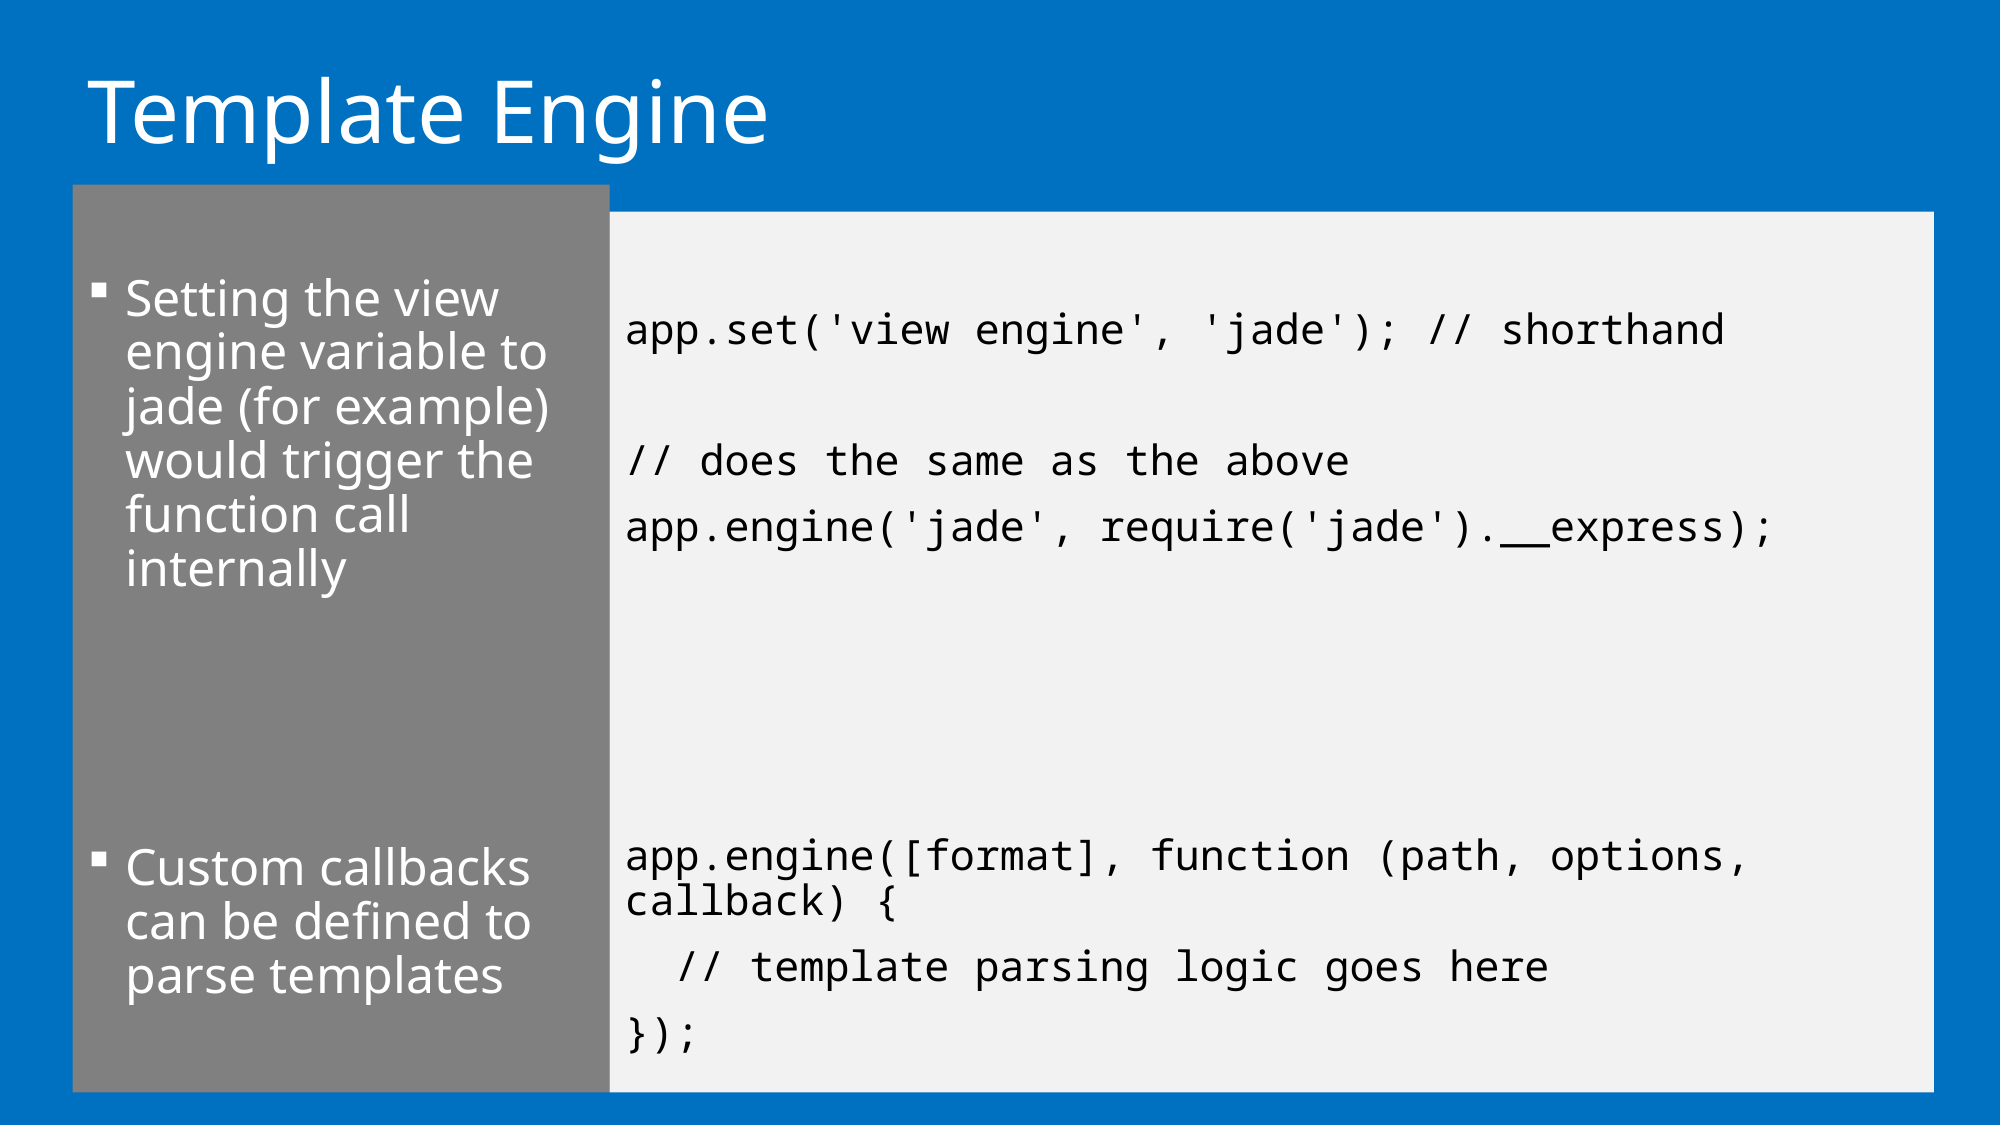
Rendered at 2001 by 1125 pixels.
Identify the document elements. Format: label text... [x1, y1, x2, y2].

list Setting the view engine variable to jade (for example) would trigger the function call internally Custom callbacks can be defined to parse templates [72, 184, 610, 1093]
list app.set('view engine', 'jade'); // shorthand // does the same as the above app.engine('jade', require('jade').__express); app.engine([format], function (path, options, callback) { // template parsing logic goes here }); [609, 211, 1934, 1093]
title Template Engine [72, 59, 1934, 170]
